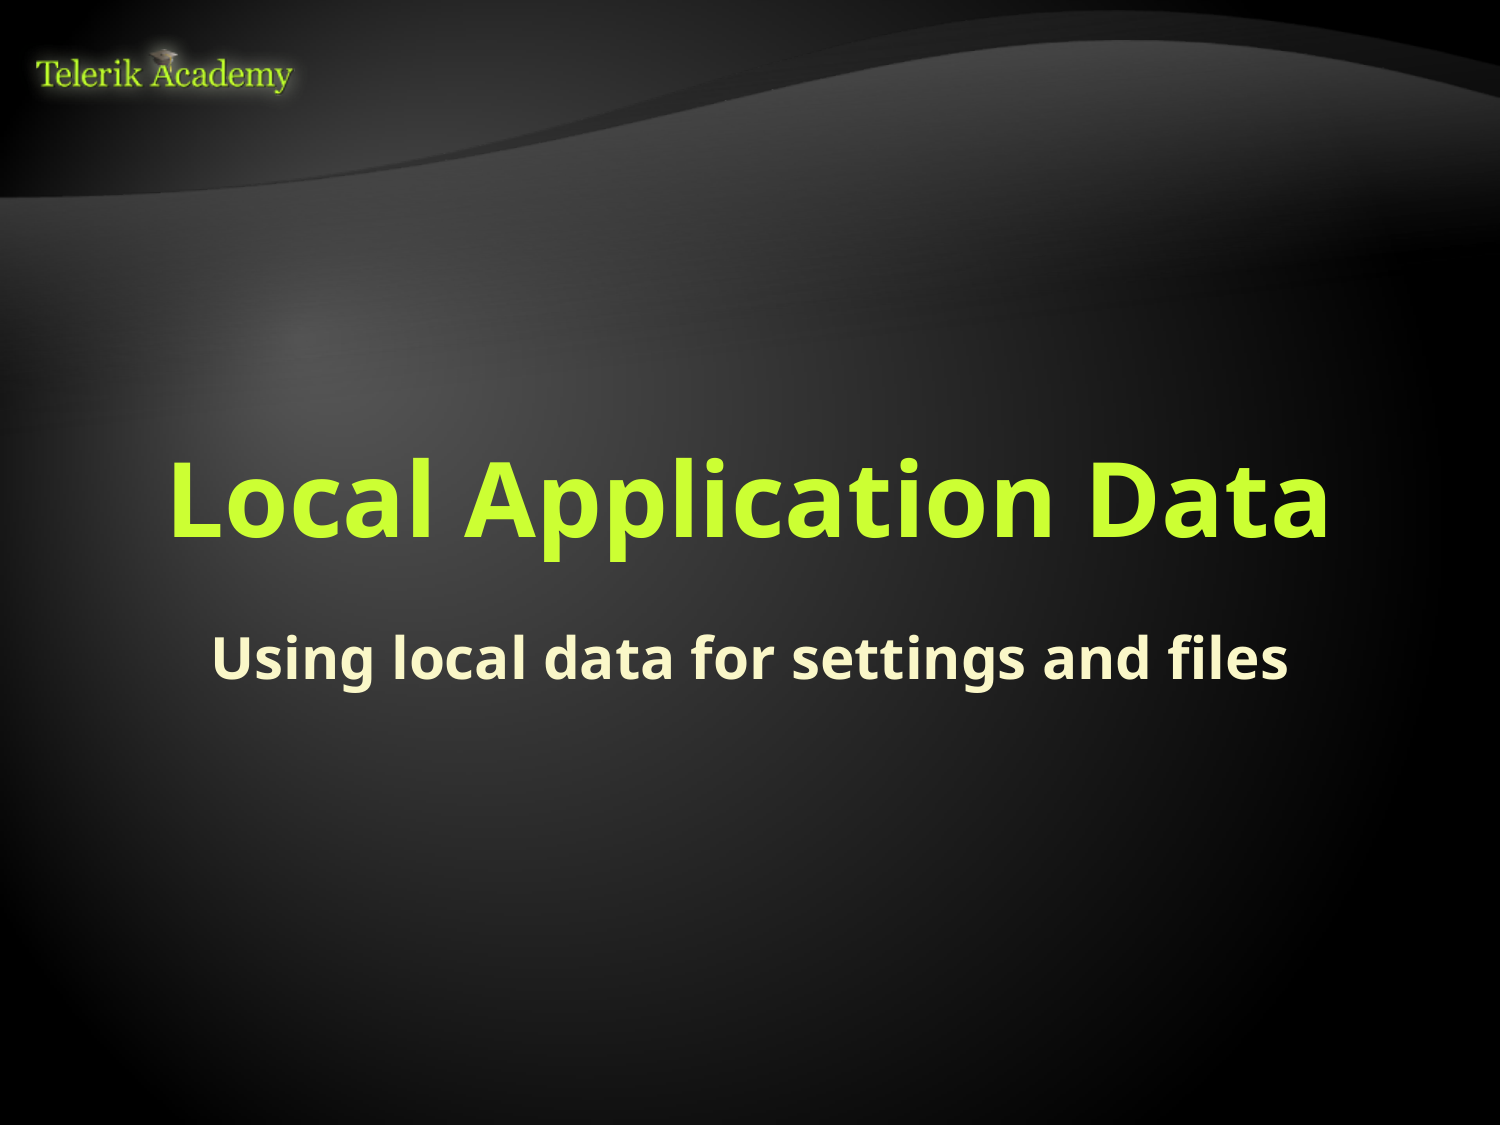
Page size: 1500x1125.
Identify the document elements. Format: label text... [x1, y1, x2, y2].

title Local Application Data [75, 399, 1425, 612]
subtitle Using local data for settings and files [75, 612, 1425, 700]
picture [0, 0, 1500, 1125]
